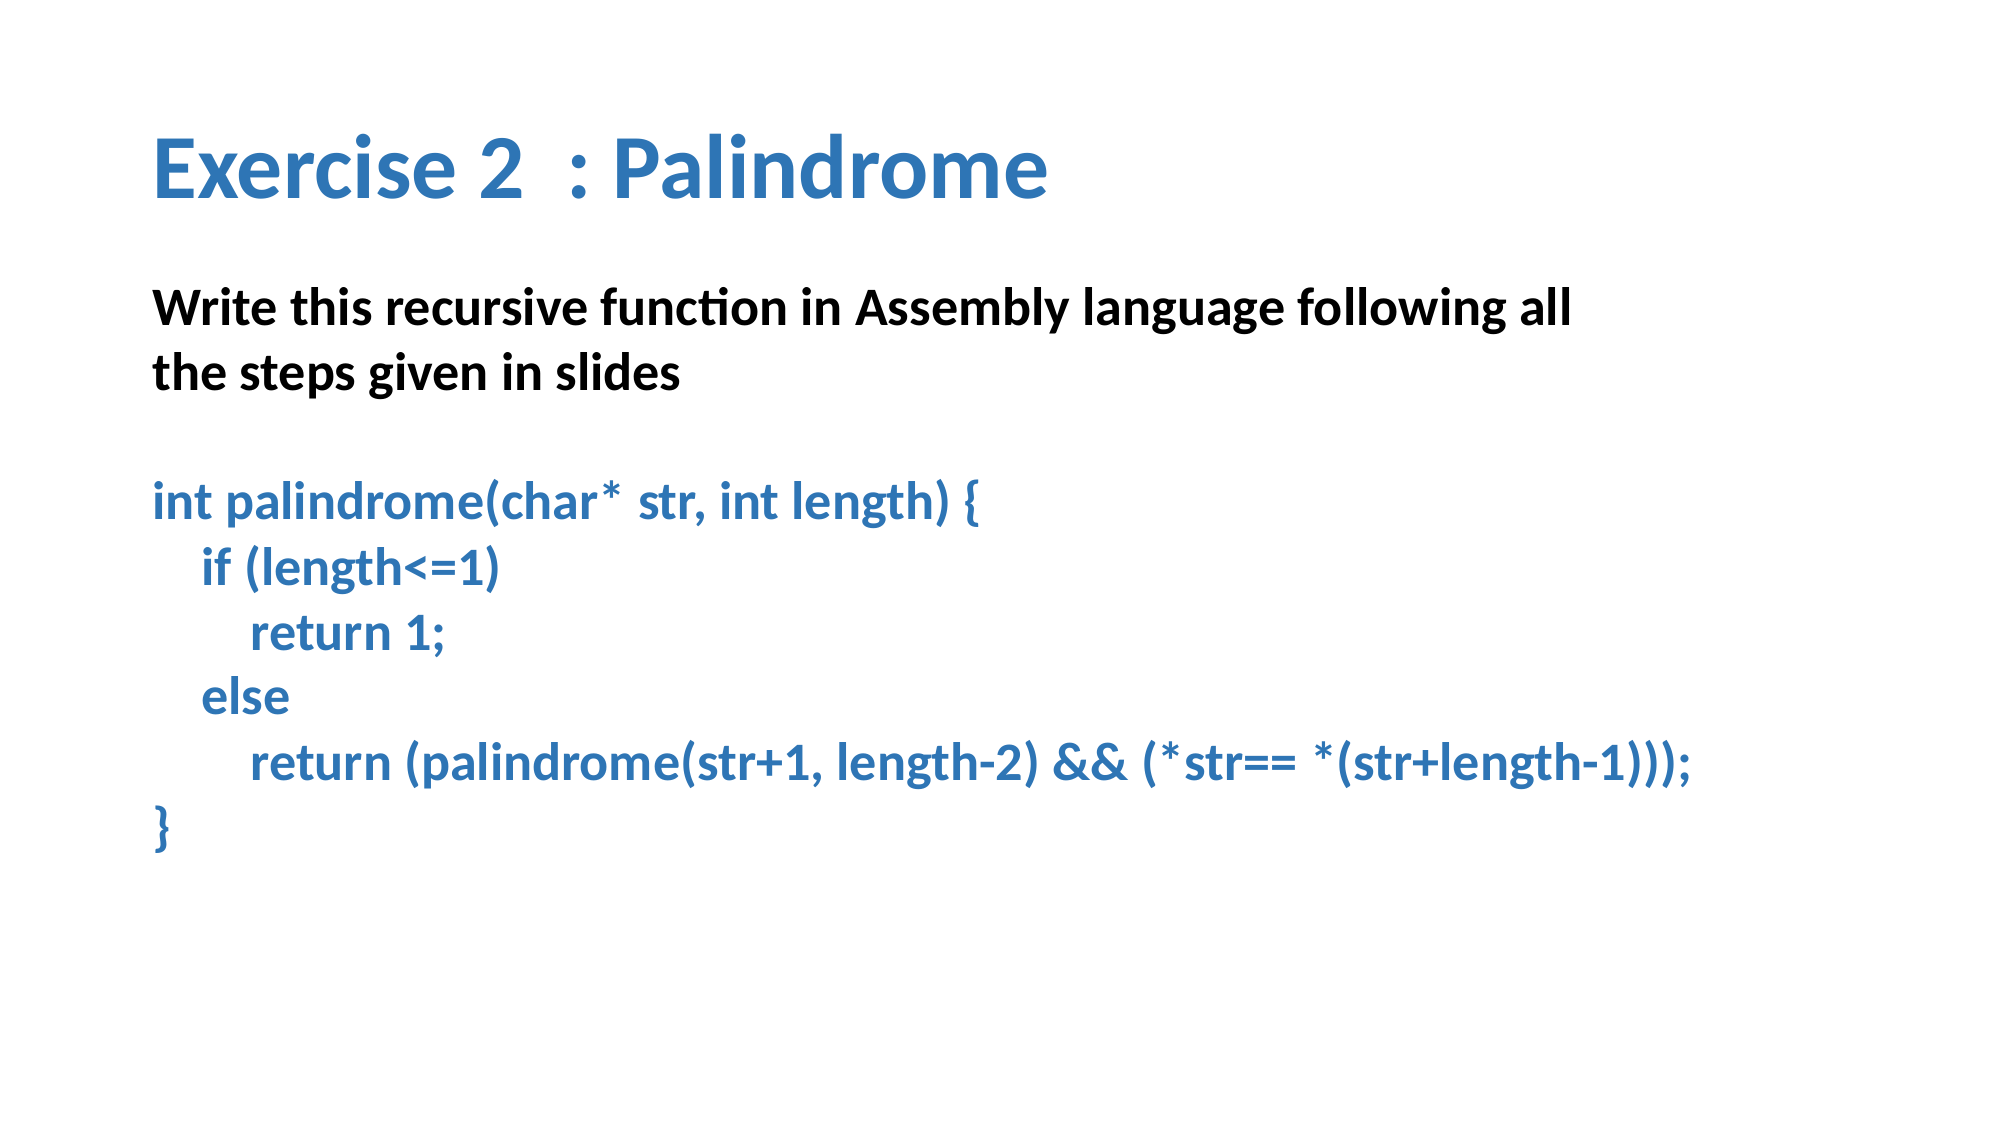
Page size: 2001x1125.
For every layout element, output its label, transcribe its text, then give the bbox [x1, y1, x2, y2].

title Exercise 2 : Palindrome [137, 59, 1863, 278]
list Write this recursive function in Assembly language following all the steps given in slides int palindrome(char* str, int length) { if (length<=1) return 1; else return (palindrome(str+1, length-2) && (*str== *(str+length-1))); } [137, 237, 1739, 890]
